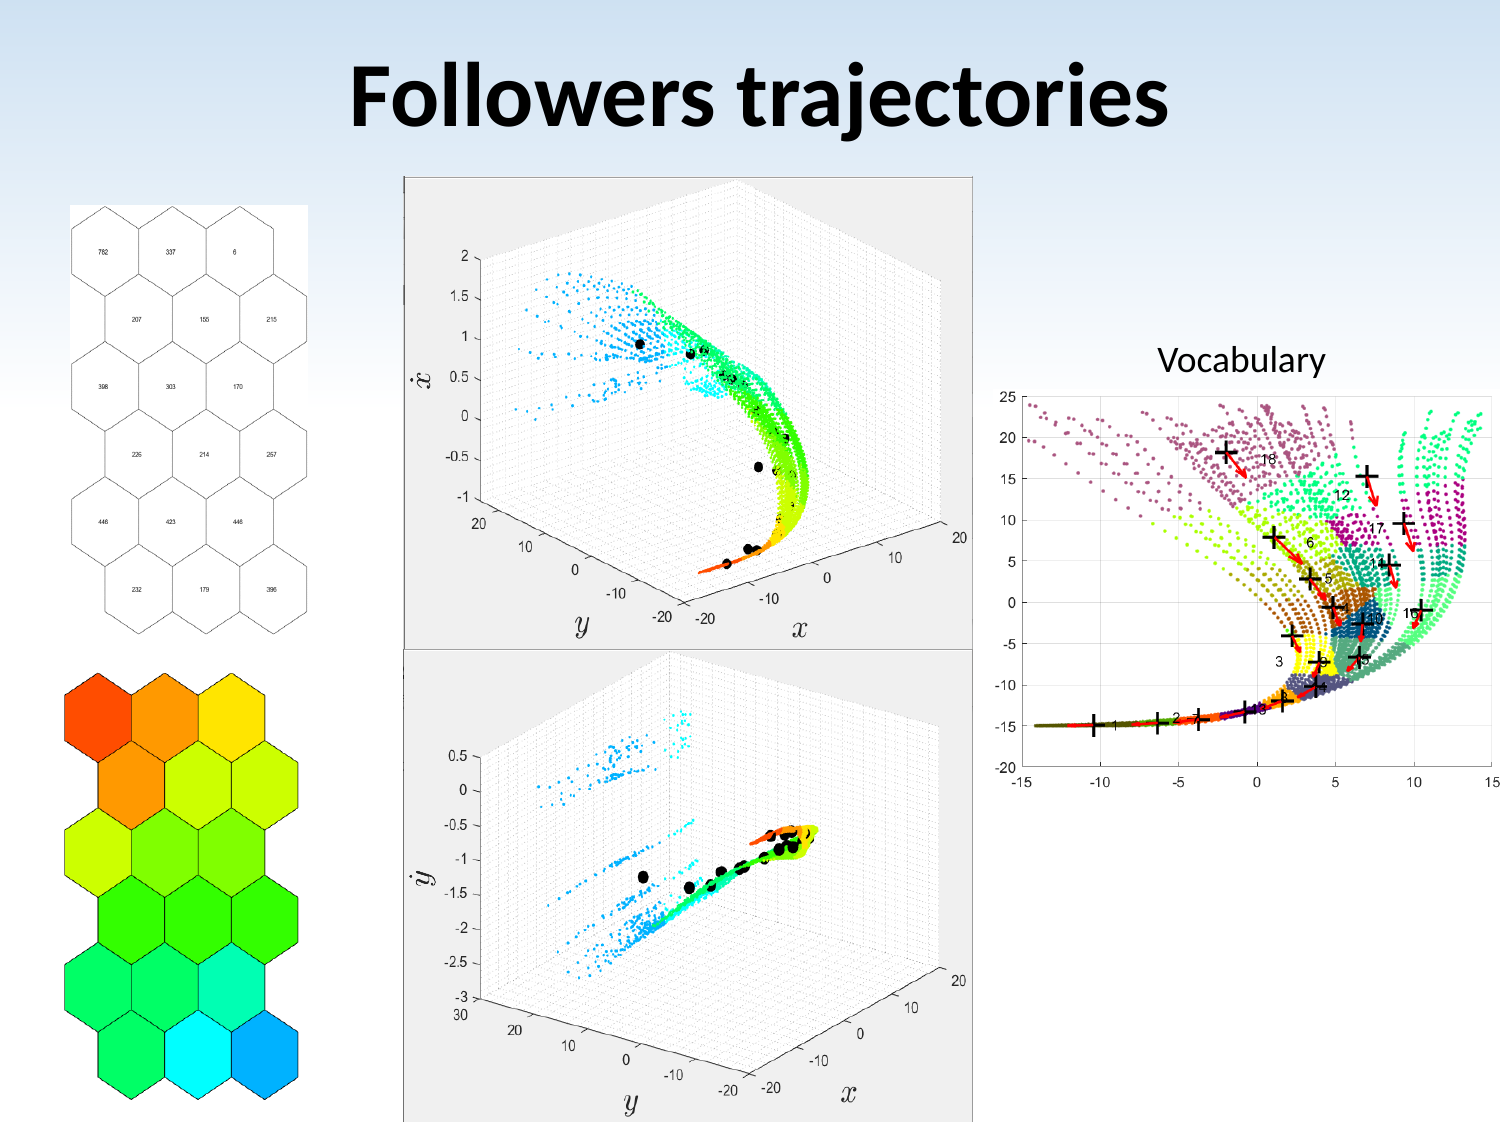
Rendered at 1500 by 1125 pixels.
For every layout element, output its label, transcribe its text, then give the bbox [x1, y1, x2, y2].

text_box Vocabulary [1142, 327, 1500, 388]
picture [403, 176, 973, 1122]
picture [70, 205, 308, 635]
picture [62, 670, 300, 1101]
picture [993, 389, 1500, 789]
